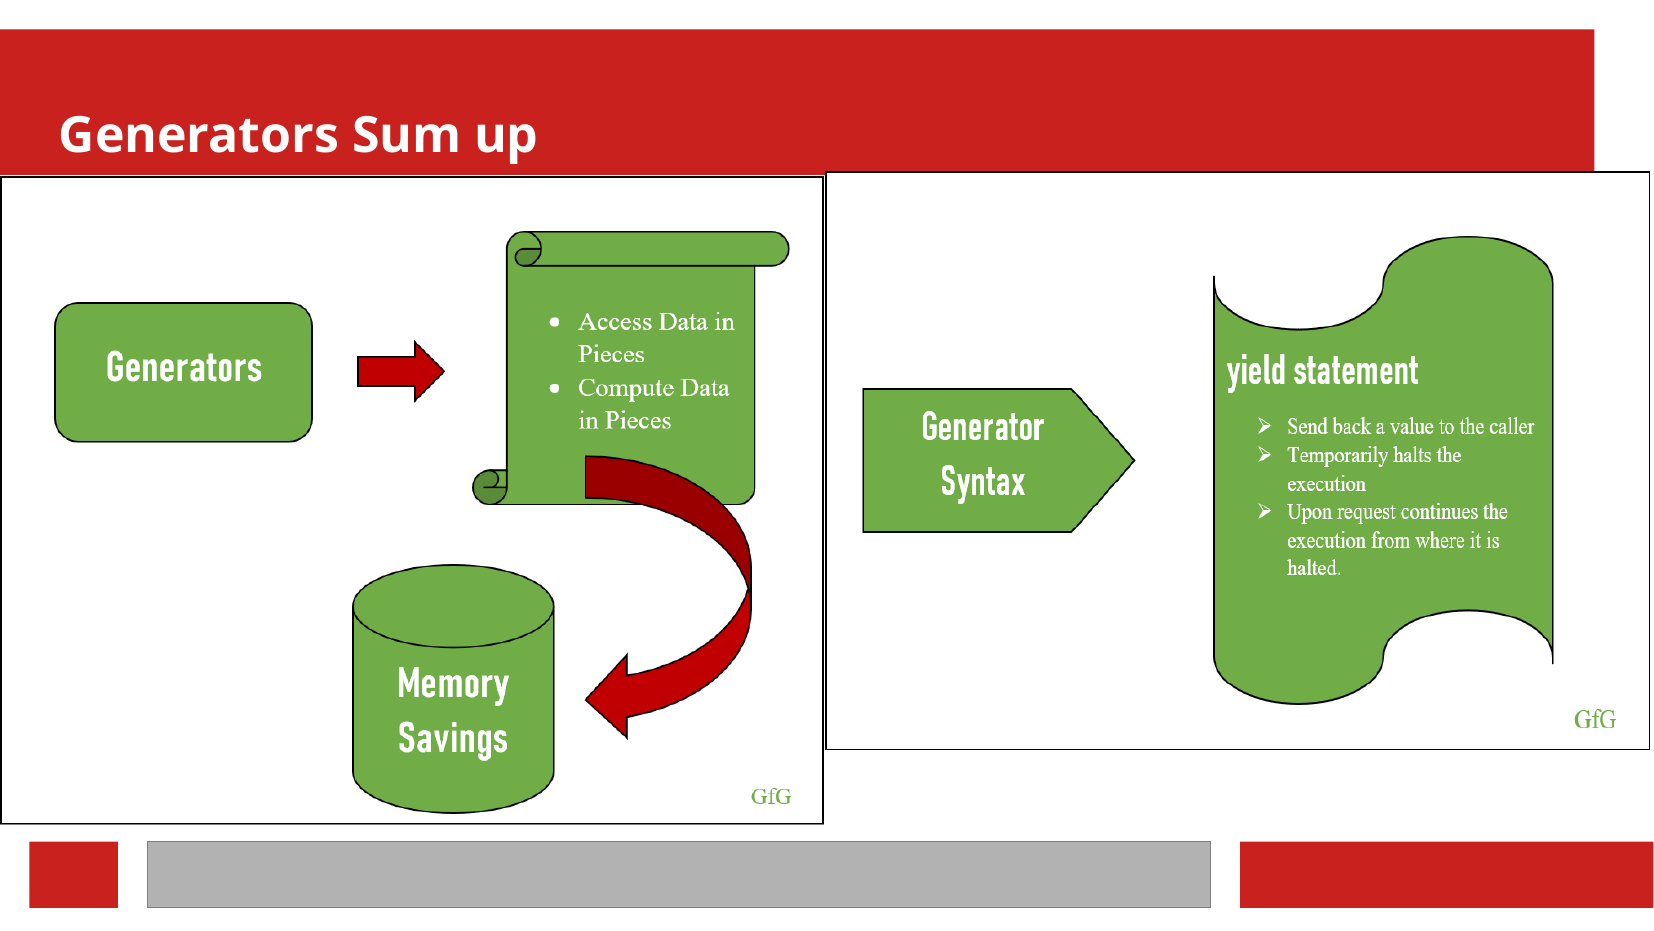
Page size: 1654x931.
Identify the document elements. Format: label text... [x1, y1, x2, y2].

picture [0, 171, 1651, 826]
text_box Generators Sum up [58, 44, 1595, 163]
